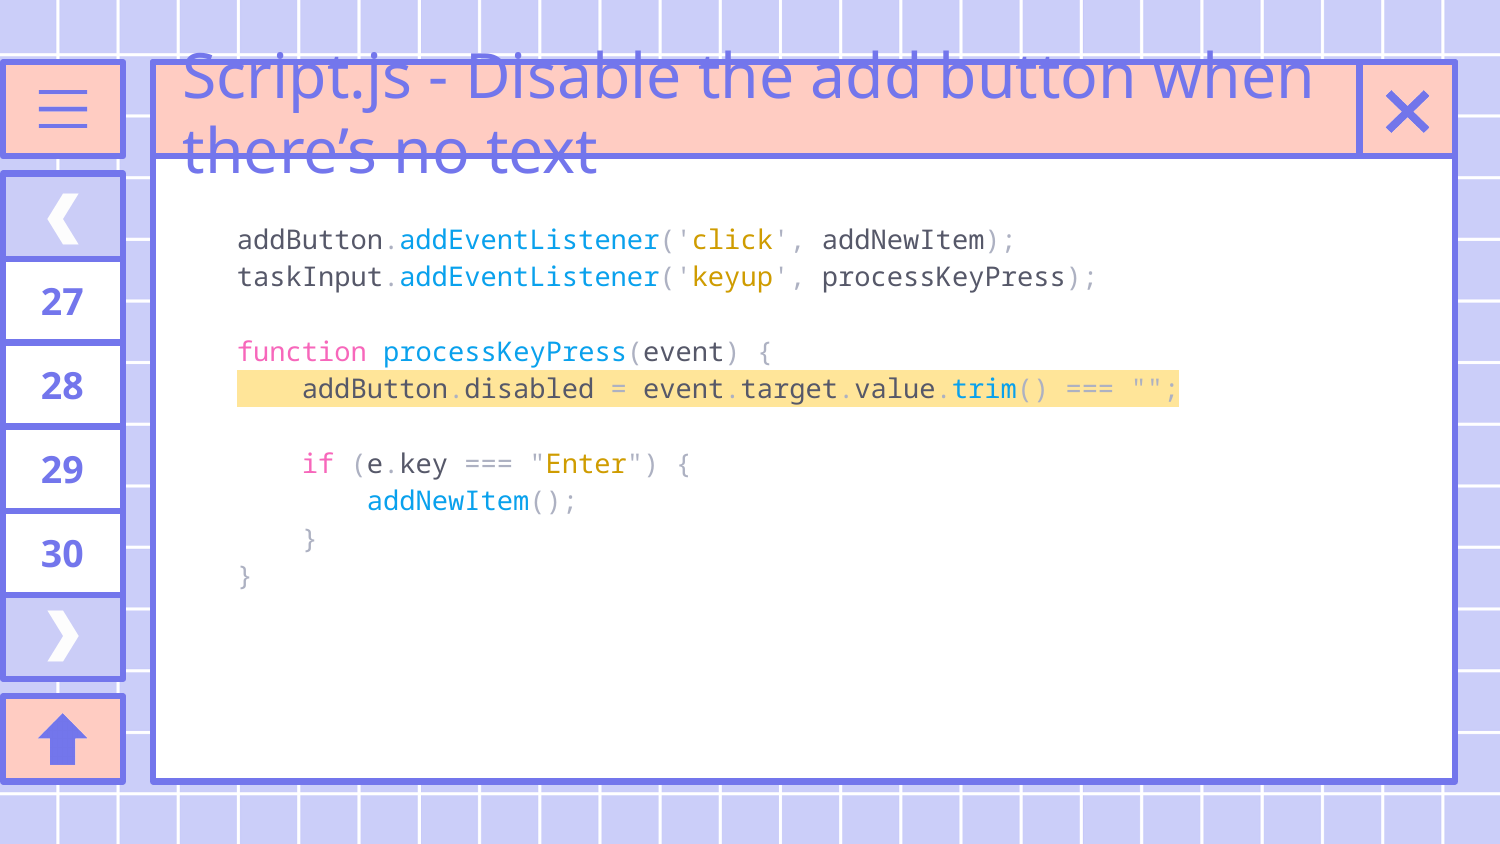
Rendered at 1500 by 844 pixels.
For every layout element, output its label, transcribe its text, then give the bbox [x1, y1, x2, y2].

picture [0, 0, 1500, 844]
text_box 29 [20, 449, 104, 487]
list addButton.addEventListener('click', addNewItem); taskInput.addEventListener('keyup', processKeyPress); function processKeyPress(event) { addButton.disabled = event.target.value.trim() === ""; if (e.key === "Enter") { addNewItem(); } } [236, 185, 1372, 752]
text_box 27 [20, 281, 104, 319]
picture [38, 90, 88, 129]
text_box 28 [20, 365, 104, 403]
picture [38, 610, 88, 662]
text_box 30 [20, 533, 104, 572]
picture [38, 193, 88, 245]
title Script.js - Disable the add button when there’s no text [182, 64, 1318, 159]
picture [37, 713, 88, 765]
